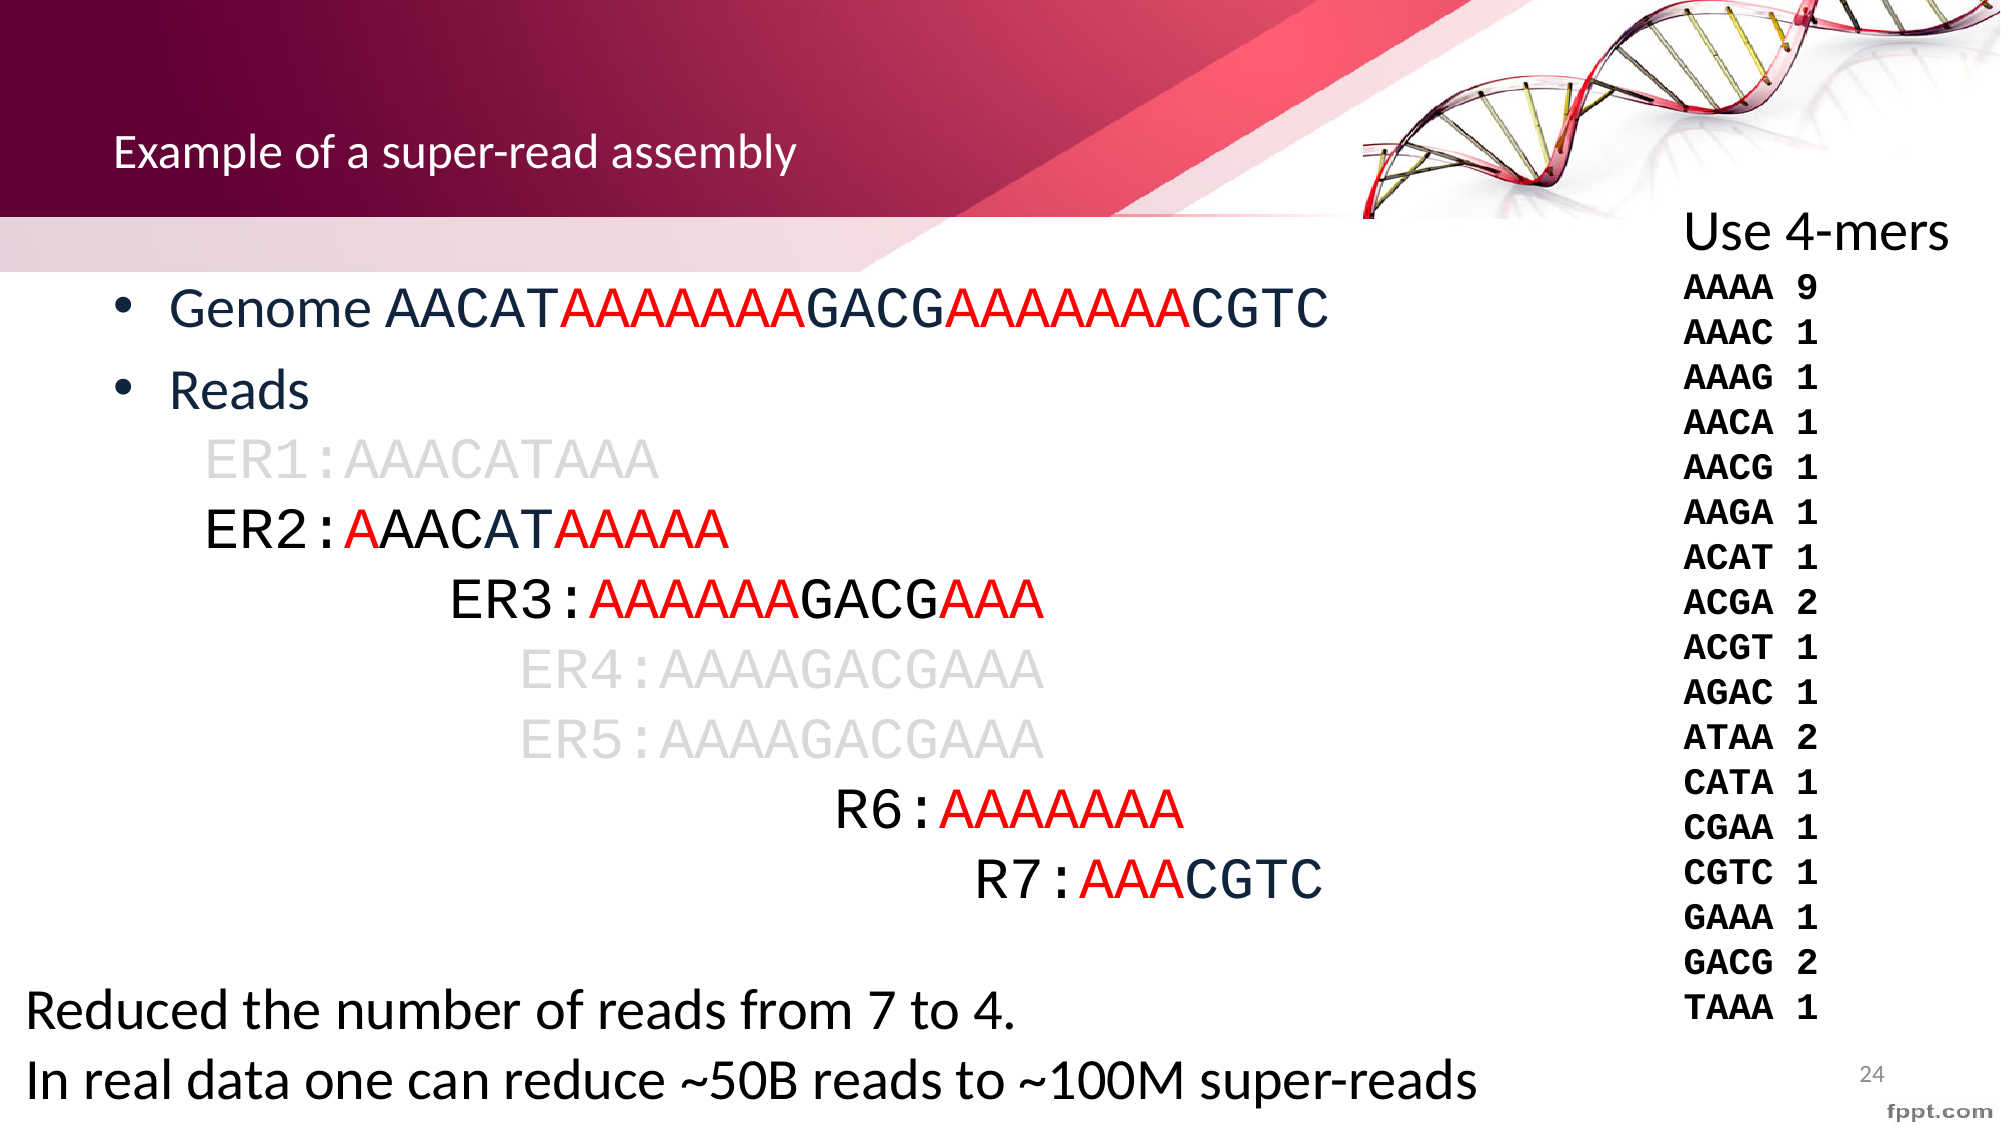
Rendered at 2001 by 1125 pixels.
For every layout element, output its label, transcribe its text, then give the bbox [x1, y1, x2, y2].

text_box Use 4-mers AAAA 9 AAAC 1 AAAG 1 AACA 1 AACG 1 AAGA 1 ACAT 1 ACGA 2 ACGT 1 AGAC 1 ATAA 2 CATA 1 CGAA 1 CGTC 1 GAAA 1 GACG 2 TAAA 1 [1668, 184, 1966, 1035]
title Example of a super-read assembly [98, 111, 1899, 187]
list Genome AACATAAAAAAAGACGAAAAAAACGTC Reads ER1:AAACATAAA ER2:AAACATAAAAA ER3:AAAAAAGACGAAA ER4:AAAAGACGAAA ER5:AAAAGACGAAA R6:AAAAAAA R7:AAACGTC [98, 261, 1406, 963]
text_box Reduced the number of reads from 7 to 4. In real data one can reduce ~50B reads to ~100M super-reads [10, 963, 1494, 1119]
slide_number 24 [1494, 1042, 1900, 1103]
picture [0, 0, 2001, 1125]
